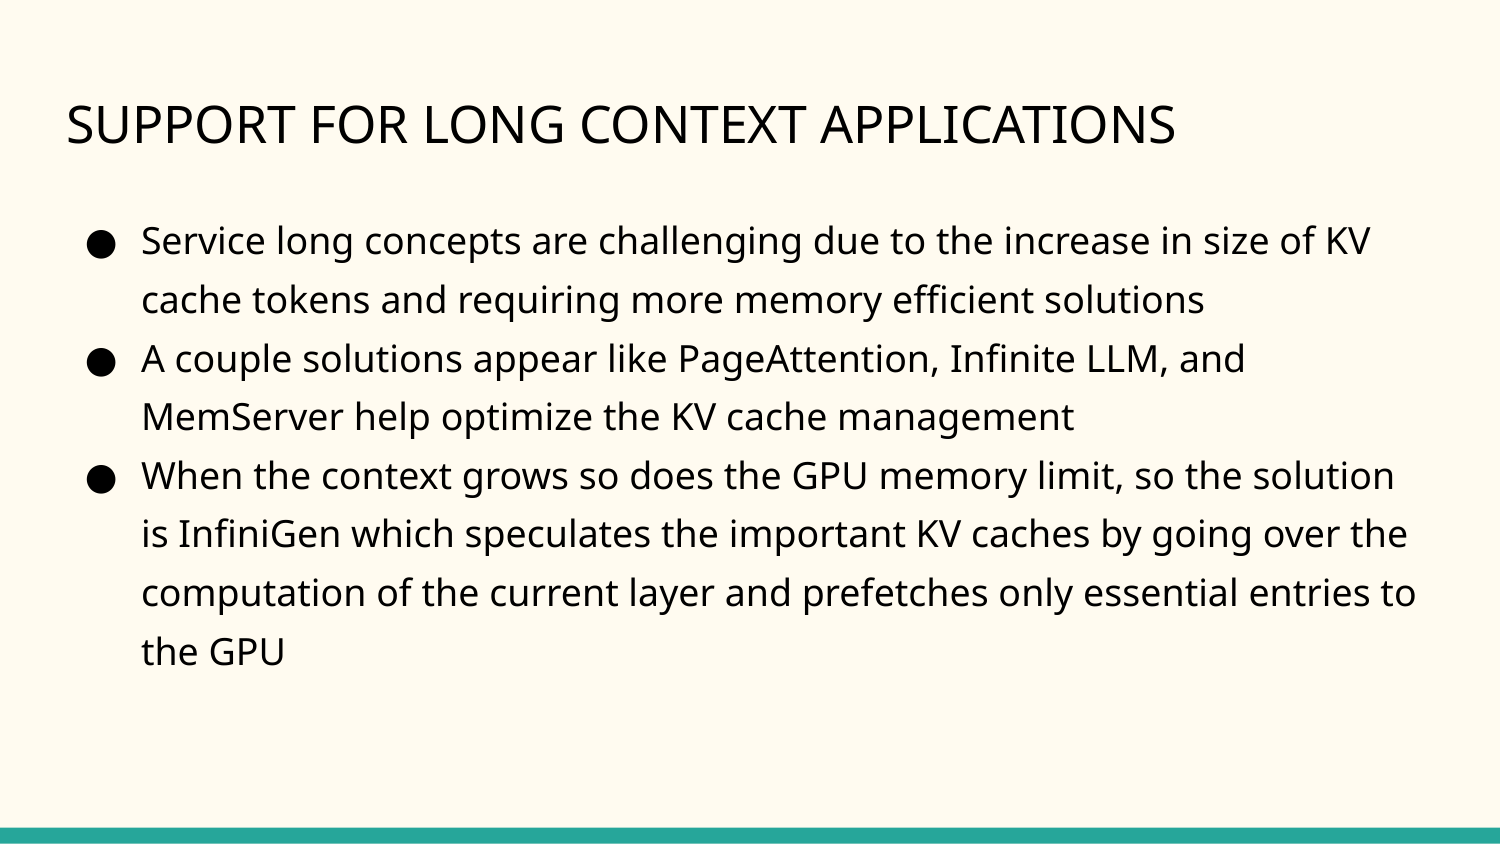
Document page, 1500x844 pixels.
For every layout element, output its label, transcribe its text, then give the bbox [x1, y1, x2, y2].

title SUPPORT FOR LONG CONTEXT APPLICATIONS [51, 72, 1449, 174]
list Service long concepts are challenging due to the increase in size of KV cache tokens and requiring more memory efficient solutions A couple solutions appear like PageAttention, Infinite LLM, and MemServer help optimize the KV cache management When the context grows so does the GPU memory limit, so the solution is InfiniGen which speculates the important KV caches by going over the computation of the current layer and prefetches only essential entries to the GPU [51, 192, 1449, 750]
